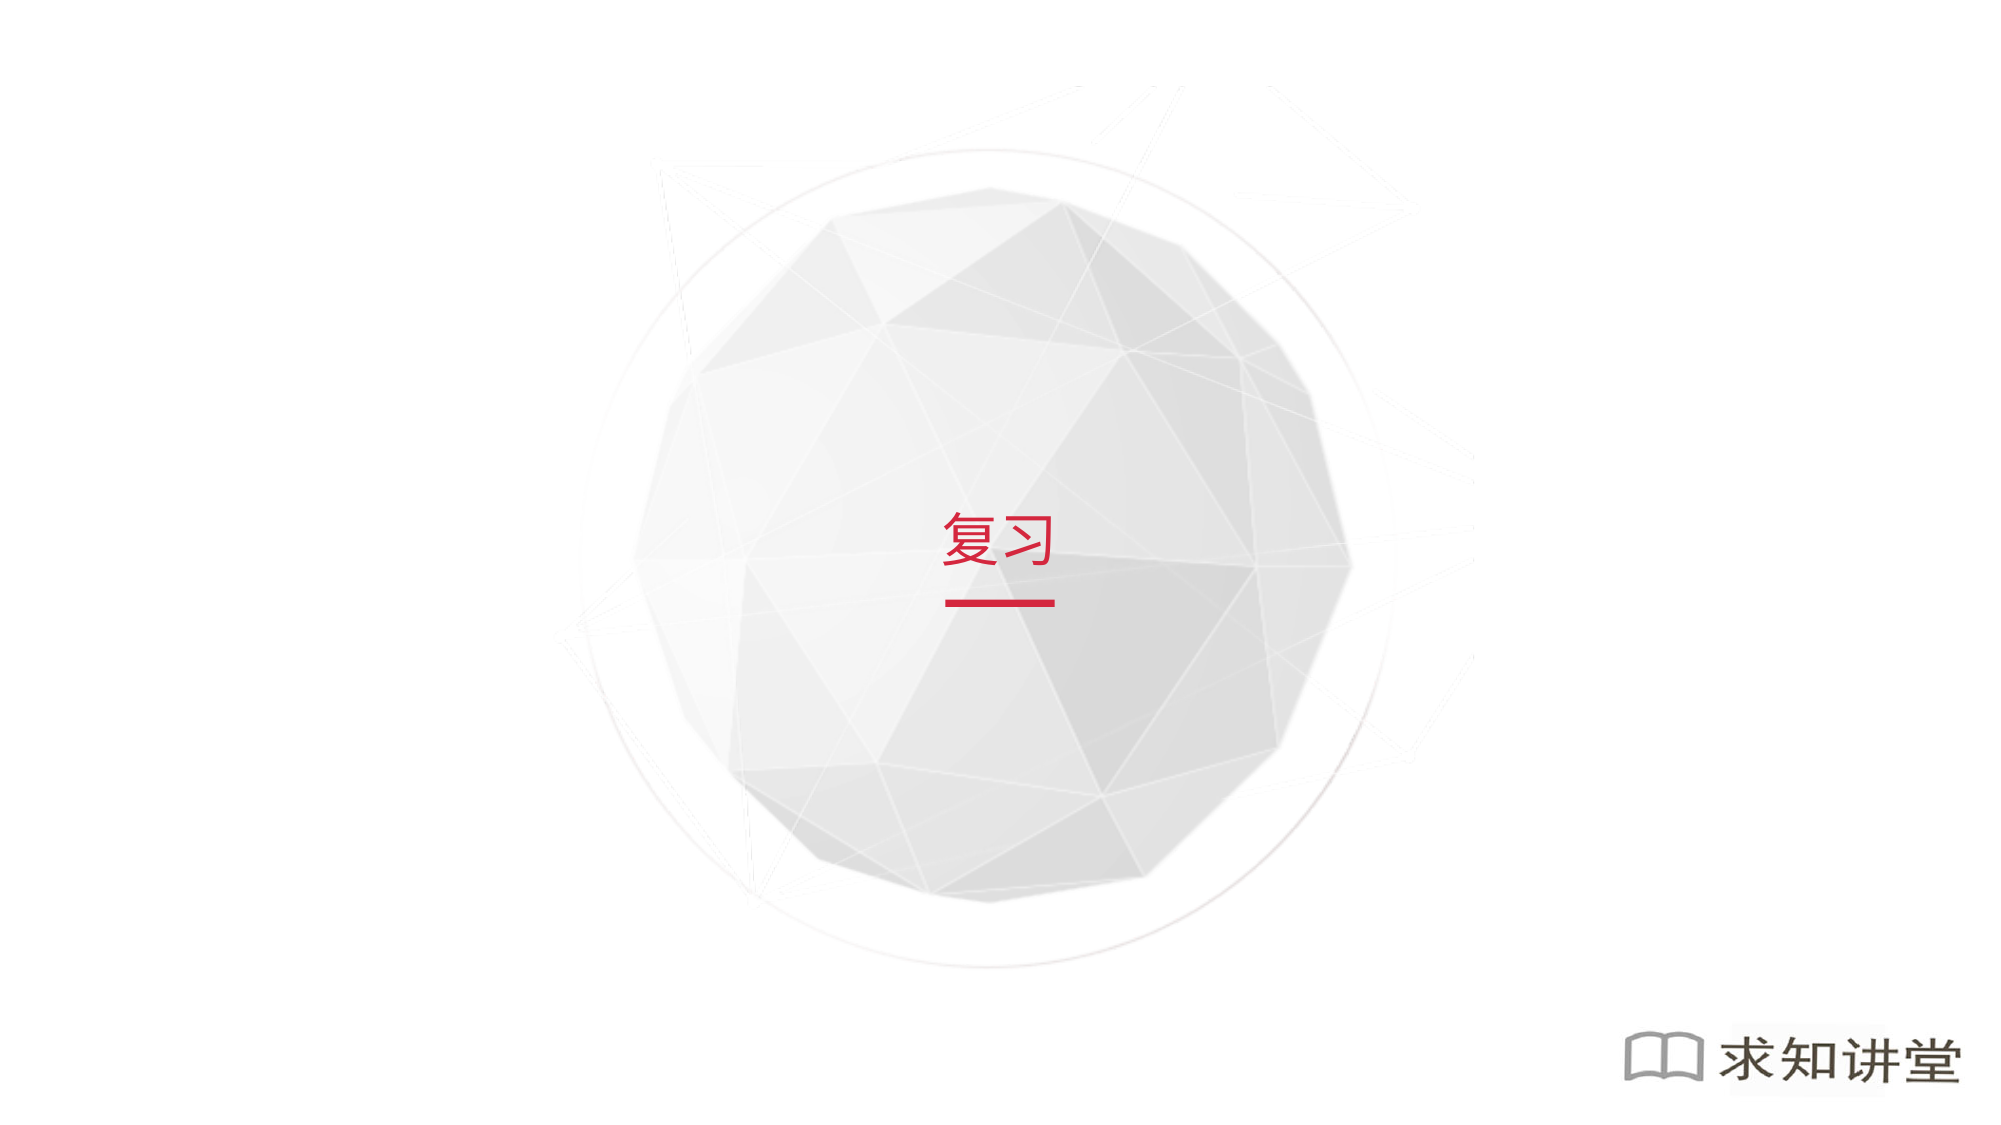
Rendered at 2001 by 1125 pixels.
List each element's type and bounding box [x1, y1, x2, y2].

text_box [925, 495, 1074, 608]
picture [0, 0, 2001, 1125]
